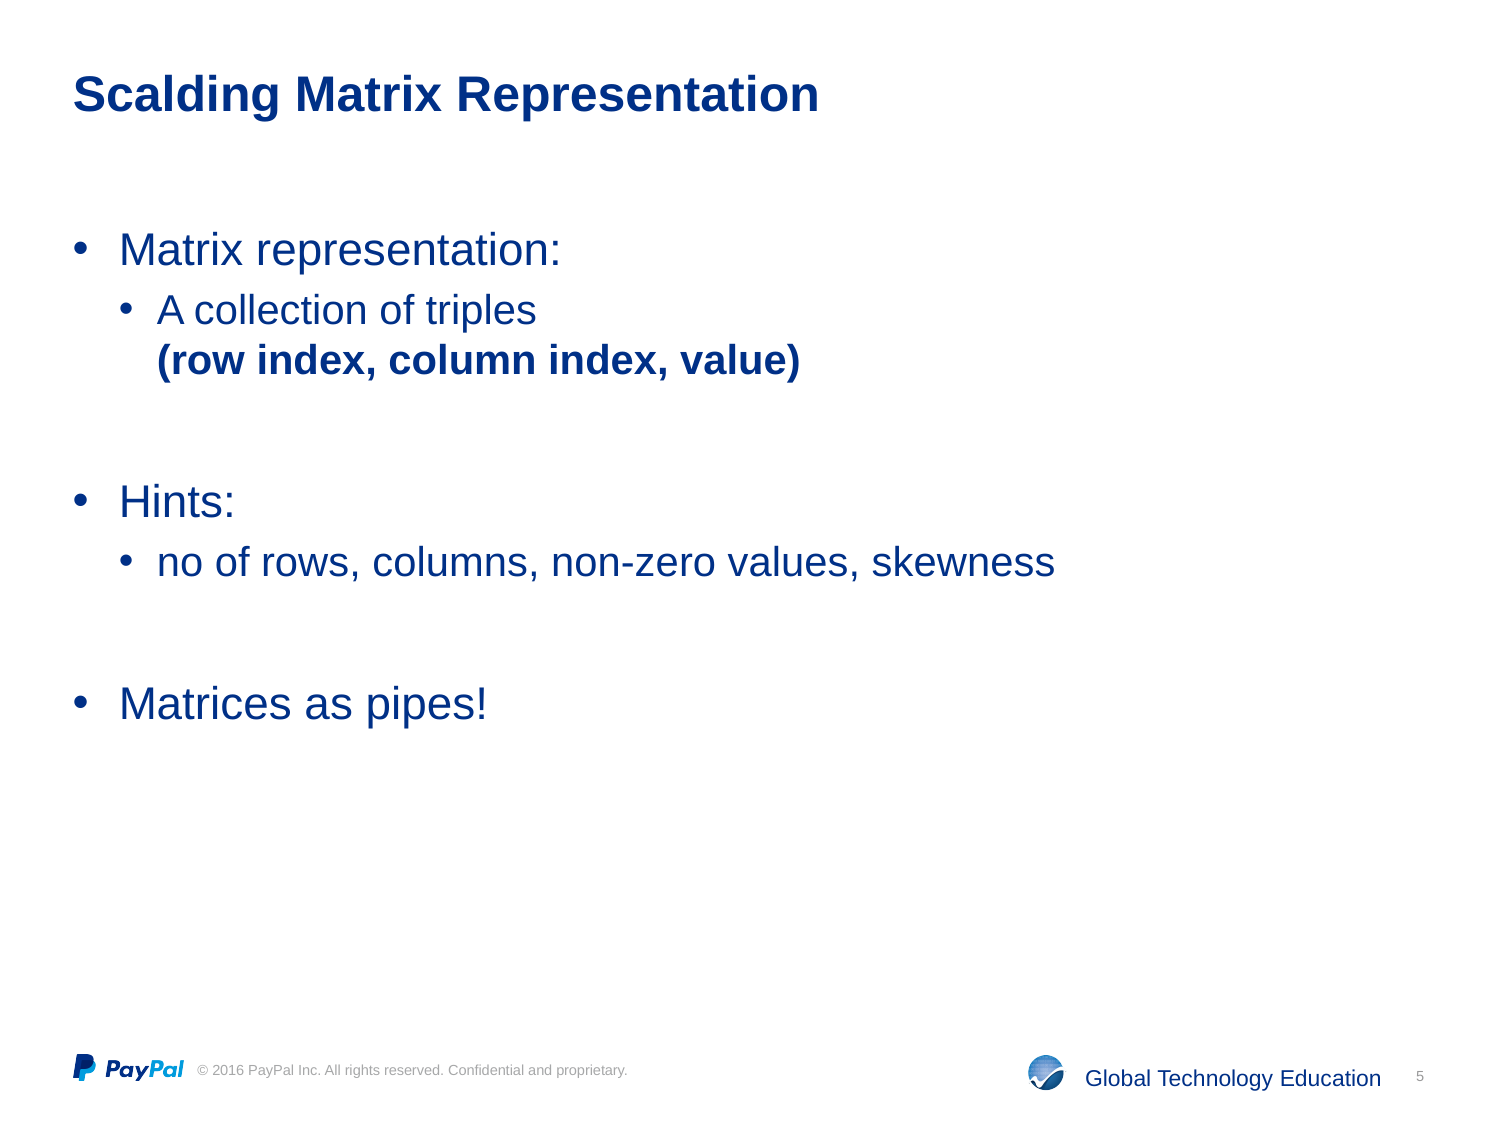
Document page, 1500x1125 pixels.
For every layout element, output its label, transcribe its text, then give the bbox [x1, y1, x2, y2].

title Scalding Matrix Representation [58, 53, 1409, 151]
picture [1023, 1050, 1070, 1095]
picture [73, 1054, 184, 1081]
slide_number 5 [1383, 1045, 1439, 1106]
list Matrix representation: A collection of triples (row index, column index, value) Hints: no of rows, columns, non-zero values, skewness Matrices as pipes! [57, 212, 1409, 1029]
